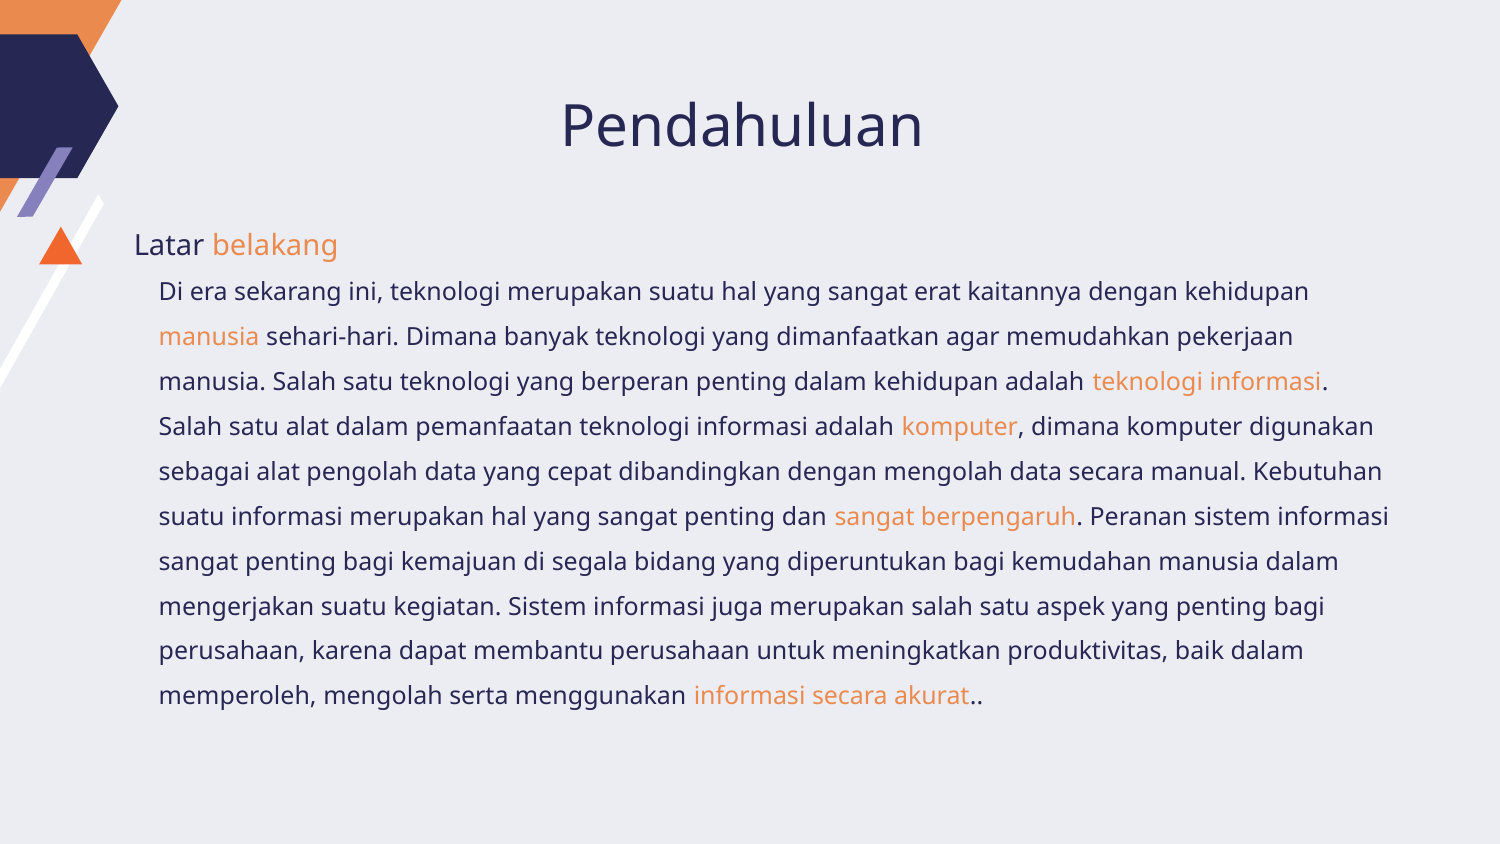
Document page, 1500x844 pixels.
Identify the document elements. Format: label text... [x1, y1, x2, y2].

title Pendahuluan [191, 72, 1309, 167]
list Latar belakang Di era sekarang ini, teknologi merupakan suatu hal yang sangat erat kaitannya dengan kehidupan manusia sehari-hari. Dimana banyak teknologi yang dimanfaatkan agar memudahkan pekerjaan manusia. Salah satu teknologi yang berperan penting dalam kehidupan adalah teknologi informasi. Salah satu alat dalam pemanfaatan teknologi informasi adalah komputer, dimana komputer digunakan sebagai alat pengolah data yang cepat dibandingkan dengan mengolah data secara manual. Kebutuhan suatu informasi merupakan hal yang sangat penting dan sangat berpengaruh. Peranan sistem informasi sangat penting bagi kemajuan di segala bidang yang diperuntukan bagi kemudahan manusia dalam mengerjakan suatu kegiatan. Sistem informasi juga merupakan salah satu aspek yang penting bagi perusahaan, karena dapat membantu perusahaan untuk meningkatkan produktivitas, baik dalam memperoleh, mengolah serta menggunakan informasi secara akurat.. [118, 205, 1418, 798]
